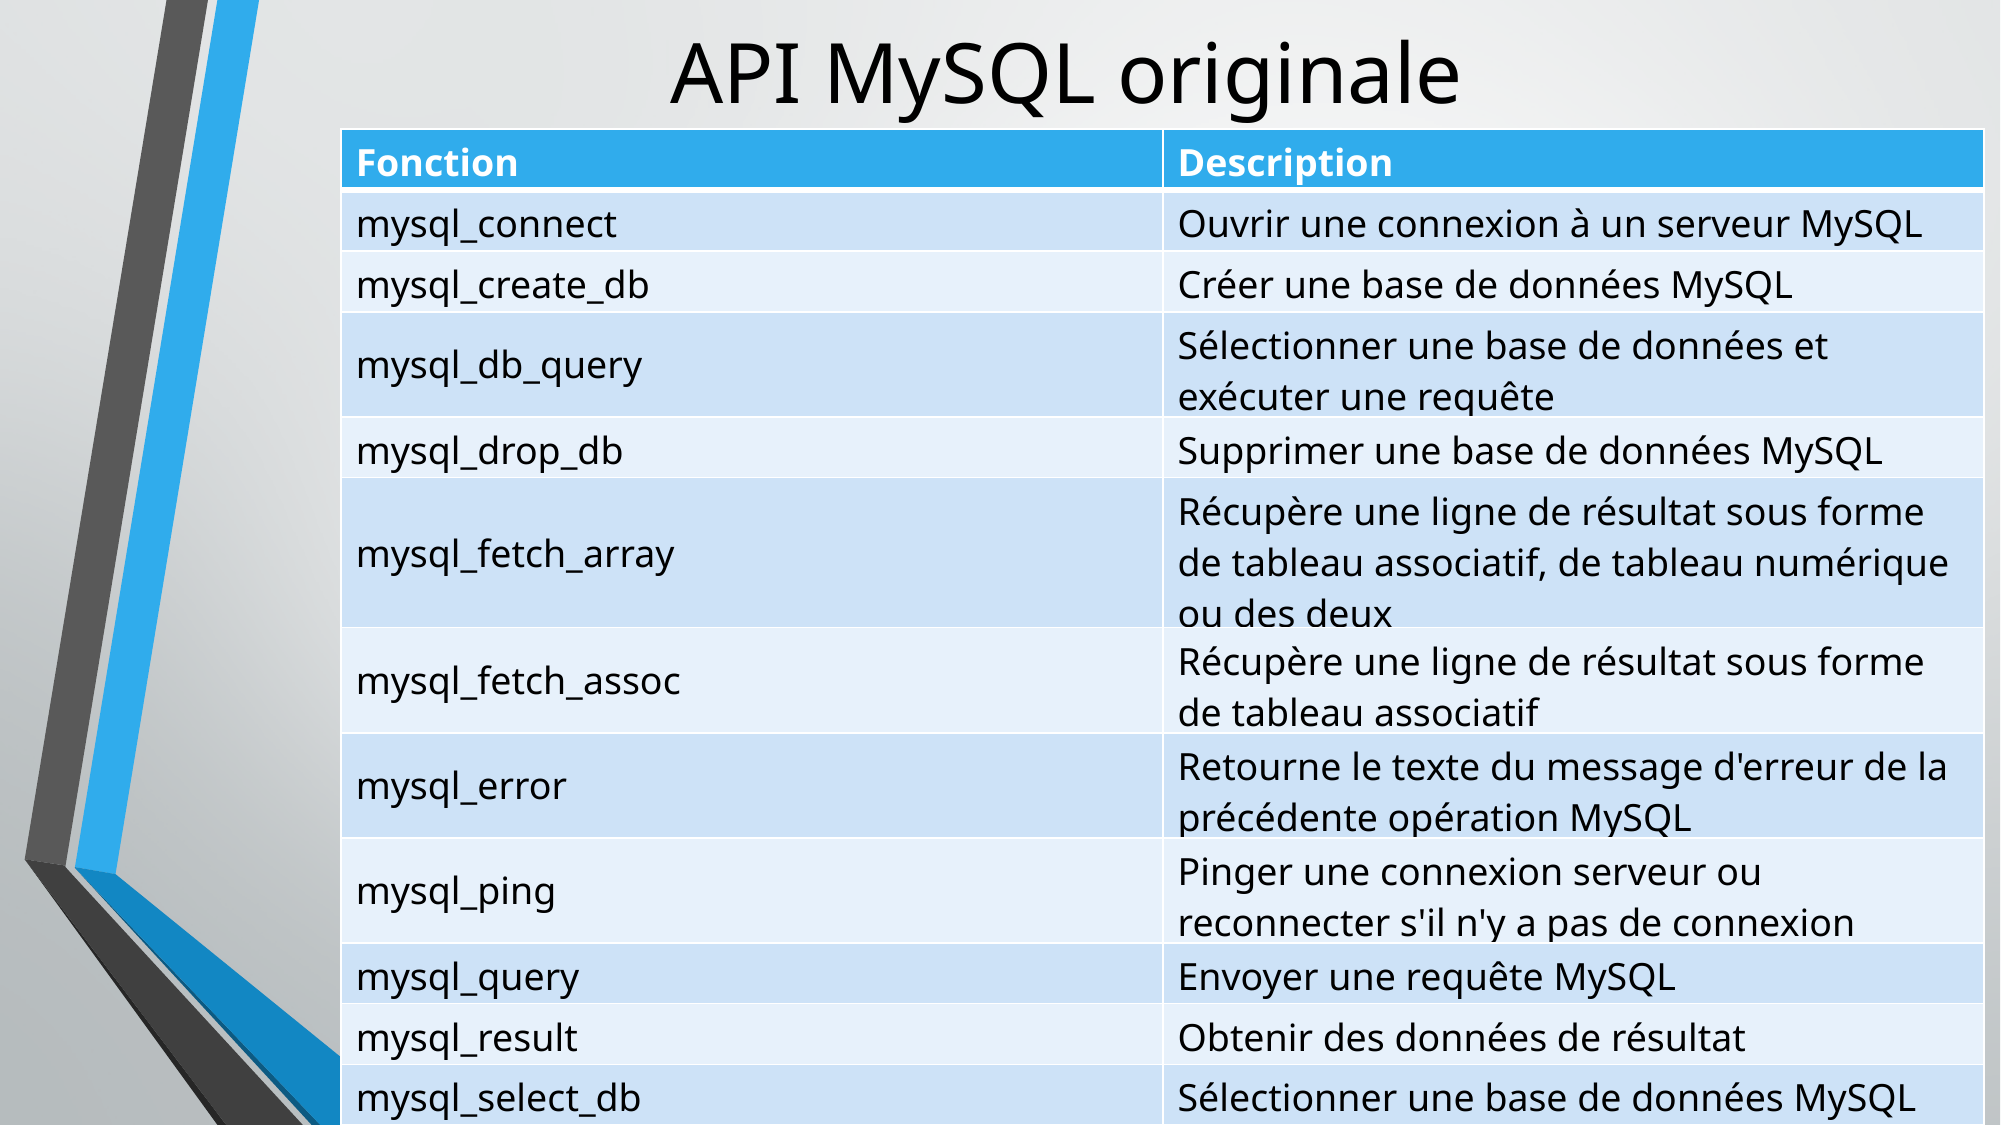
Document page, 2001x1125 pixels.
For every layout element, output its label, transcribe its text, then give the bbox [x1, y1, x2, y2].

table_cell mysql_error [342, 734, 1162, 837]
table_header Description [1164, 130, 1983, 187]
table_cell mysql_fetch_assoc [342, 628, 1162, 732]
table_cell mysql_fetch_array [342, 478, 1162, 627]
table_cell Retourne le texte du message d'erreur de la précédente opération MySQL [1164, 734, 1983, 837]
table_cell mysql_result [342, 1004, 1162, 1064]
table_cell mysql_db_query [342, 313, 1162, 416]
table_cell mysql_select_db [342, 1065, 1162, 1124]
table_cell Ouvrir une connexion à un serveur MySQL [1164, 193, 1983, 250]
table_cell Créer une base de données MySQL [1164, 252, 1983, 311]
table_cell Sélectionner une base de données et exécuter une requête [1164, 313, 1983, 416]
table_cell mysql_ping [342, 839, 1162, 942]
table_cell Pinger une connexion serveur ou reconnecter s'il n'y a pas de connexion [1164, 839, 1983, 942]
table_cell mysql_query [342, 944, 1162, 1003]
table_cell Obtenir des données de résultat [1164, 1004, 1983, 1064]
table_cell Sélectionner une base de données MySQL [1164, 1065, 1983, 1124]
table_cell mysql_create_db [342, 252, 1162, 311]
table_cell mysql_connect [342, 193, 1162, 250]
table_cell Récupère une ligne de résultat sous forme de tableau associatif, de tableau numérique ou des deux [1164, 478, 1983, 627]
table_cell Récupère une ligne de résultat sous forme de tableau associatif [1164, 628, 1983, 732]
table_header Fonction [342, 130, 1162, 187]
table_cell Supprimer une base de données MySQL [1164, 418, 1983, 477]
table_cell Envoyer une requête MySQL [1164, 944, 1983, 1003]
table_cell mysql_drop_db [342, 418, 1162, 477]
title API MySQL originale [245, 0, 1889, 200]
